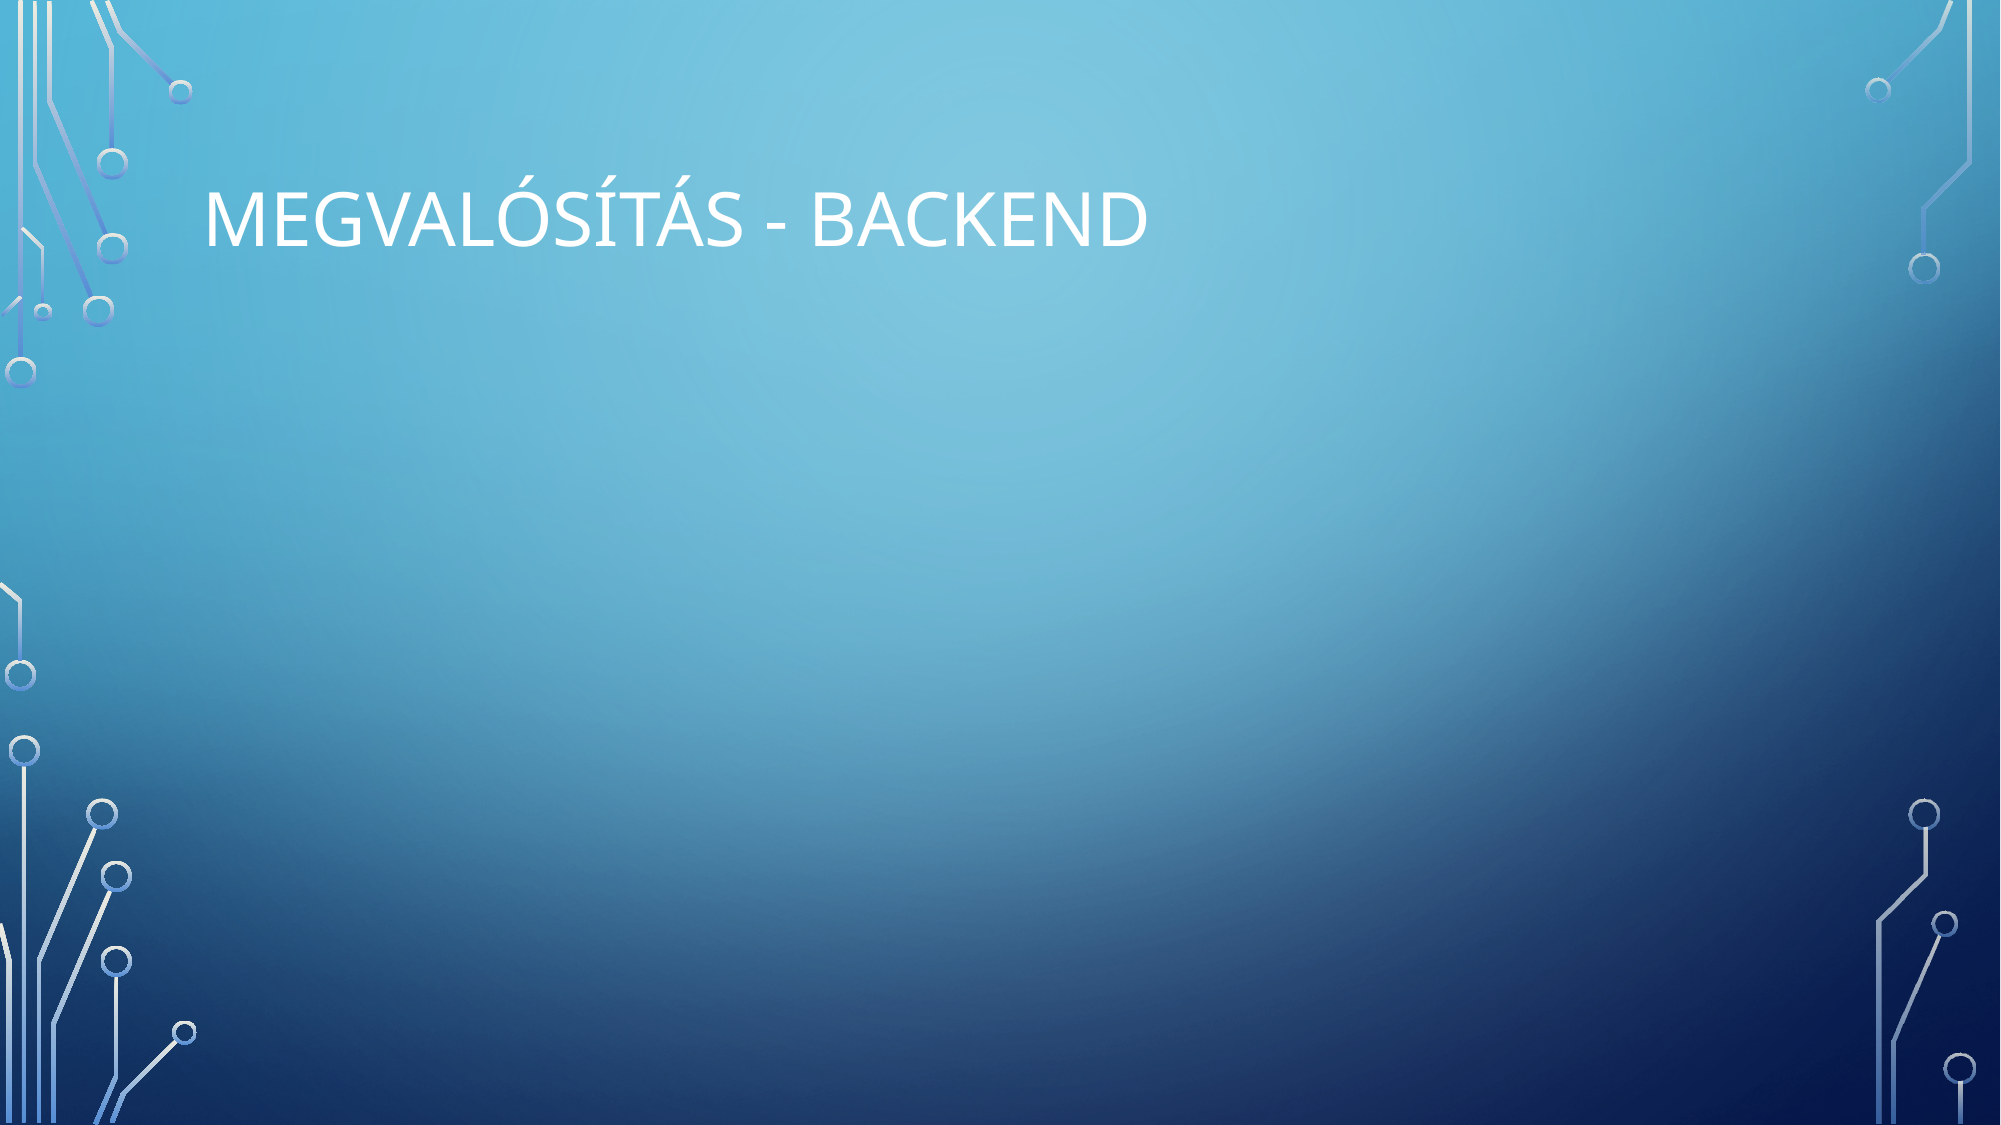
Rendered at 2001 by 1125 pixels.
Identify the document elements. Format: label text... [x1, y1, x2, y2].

title Megvalósítás - backend [187, 101, 1813, 344]
